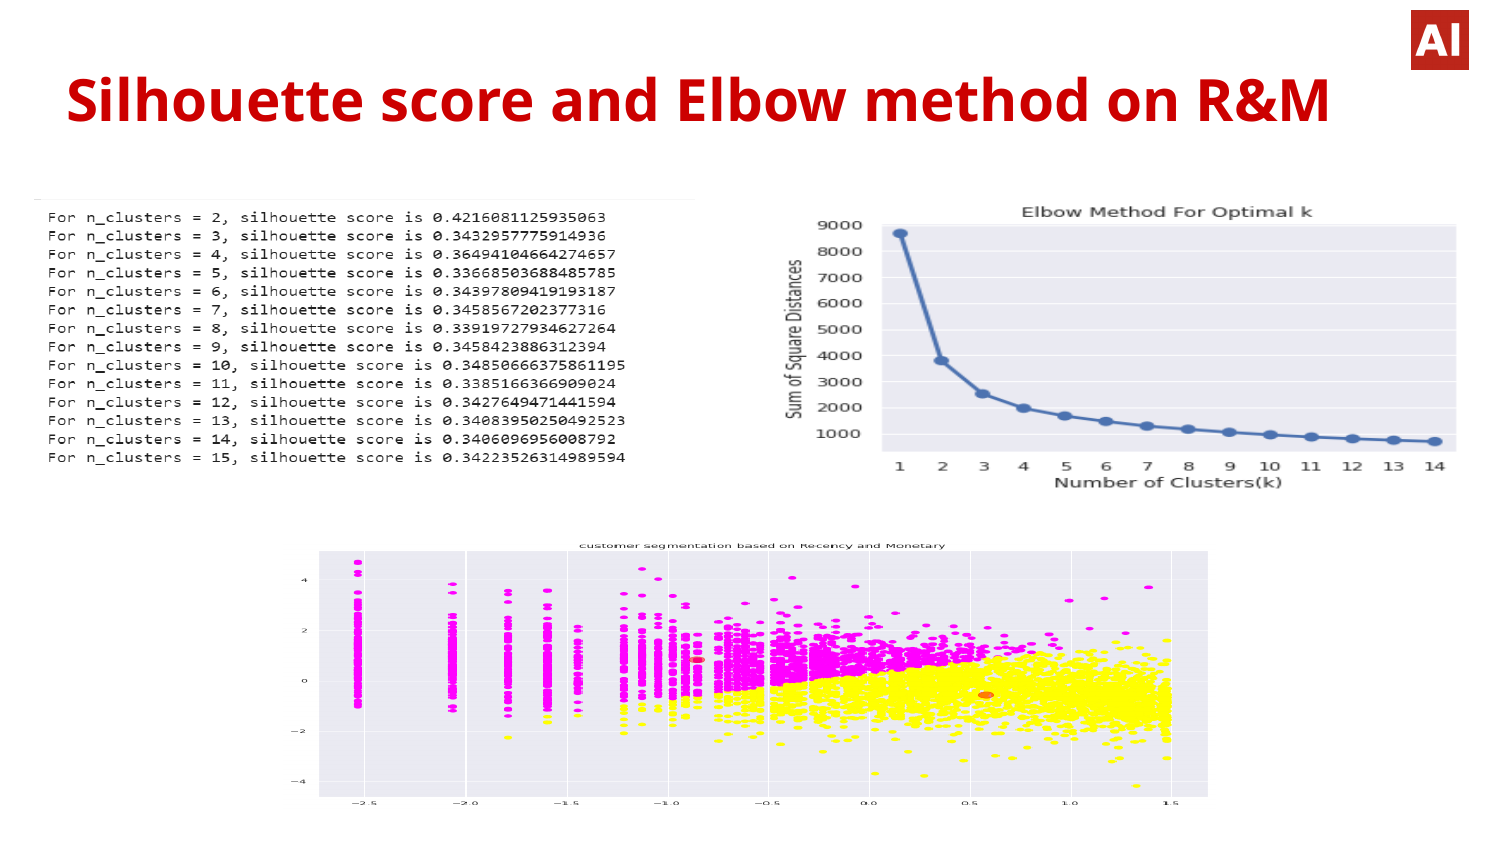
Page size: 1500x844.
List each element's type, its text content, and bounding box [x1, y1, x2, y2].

picture [1411, 10, 1469, 70]
picture [774, 199, 1467, 498]
picture [283, 539, 1217, 810]
title Silhouette score and Elbow method on R&M [51, 48, 1449, 142]
picture [34, 199, 695, 469]
